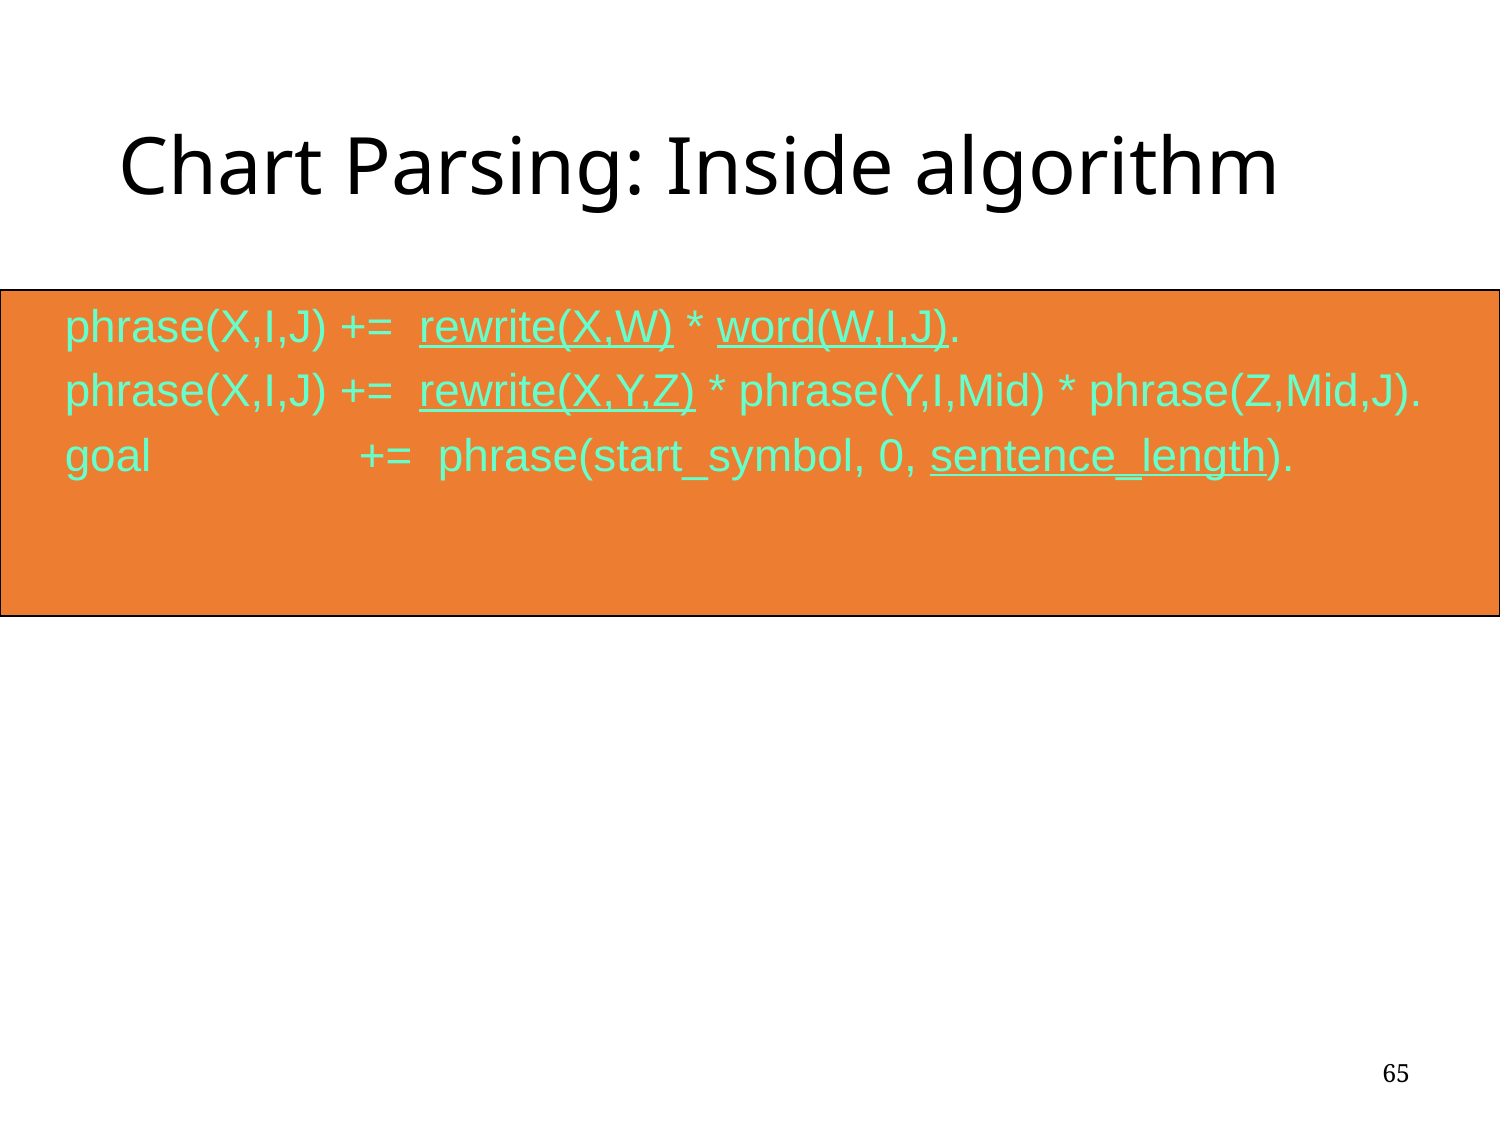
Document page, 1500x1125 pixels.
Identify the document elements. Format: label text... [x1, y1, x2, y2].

text_box phrase(X,I,J) += rewrite(X,W) * word(W,I,J). phrase(X,I,J) += rewrite(X,Y,Z) * phrase(Y,I,Mid) * phrase(Z,Mid,J). goal += phrase(start_symbol, 0, sentence_length). [0, 289, 1500, 616]
title Chart Parsing: Inside algorithm [103, 59, 1397, 278]
text_box 65 [1074, 1024, 1425, 1100]
